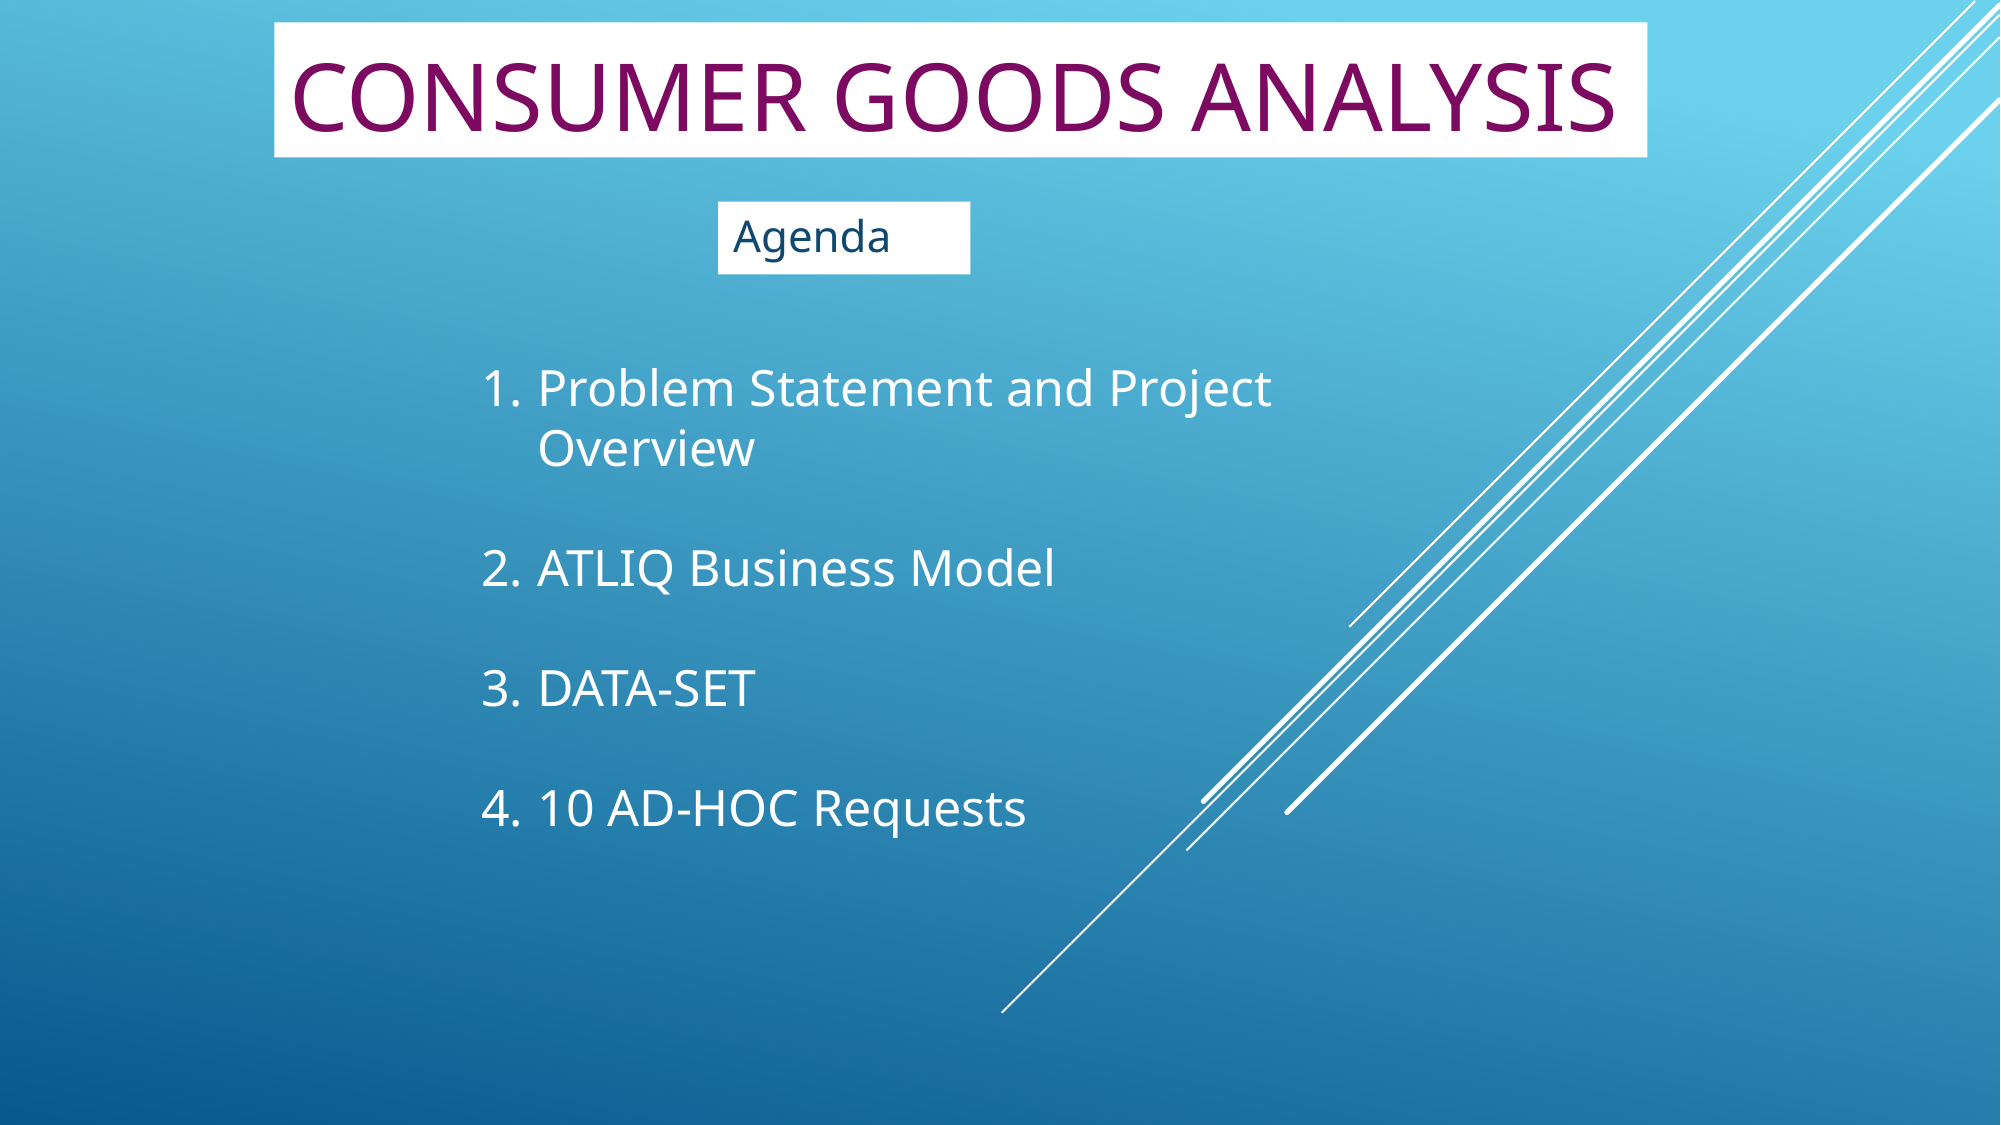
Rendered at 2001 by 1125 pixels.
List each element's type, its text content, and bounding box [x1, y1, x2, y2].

text_box Problem Statement and Project Overview ATLIQ Business Model DATA-SET 10 AD-HOC Requests [466, 349, 1319, 845]
title Consumer GooDS Analysis [274, 22, 1648, 158]
subtitle Agenda [718, 201, 971, 275]
